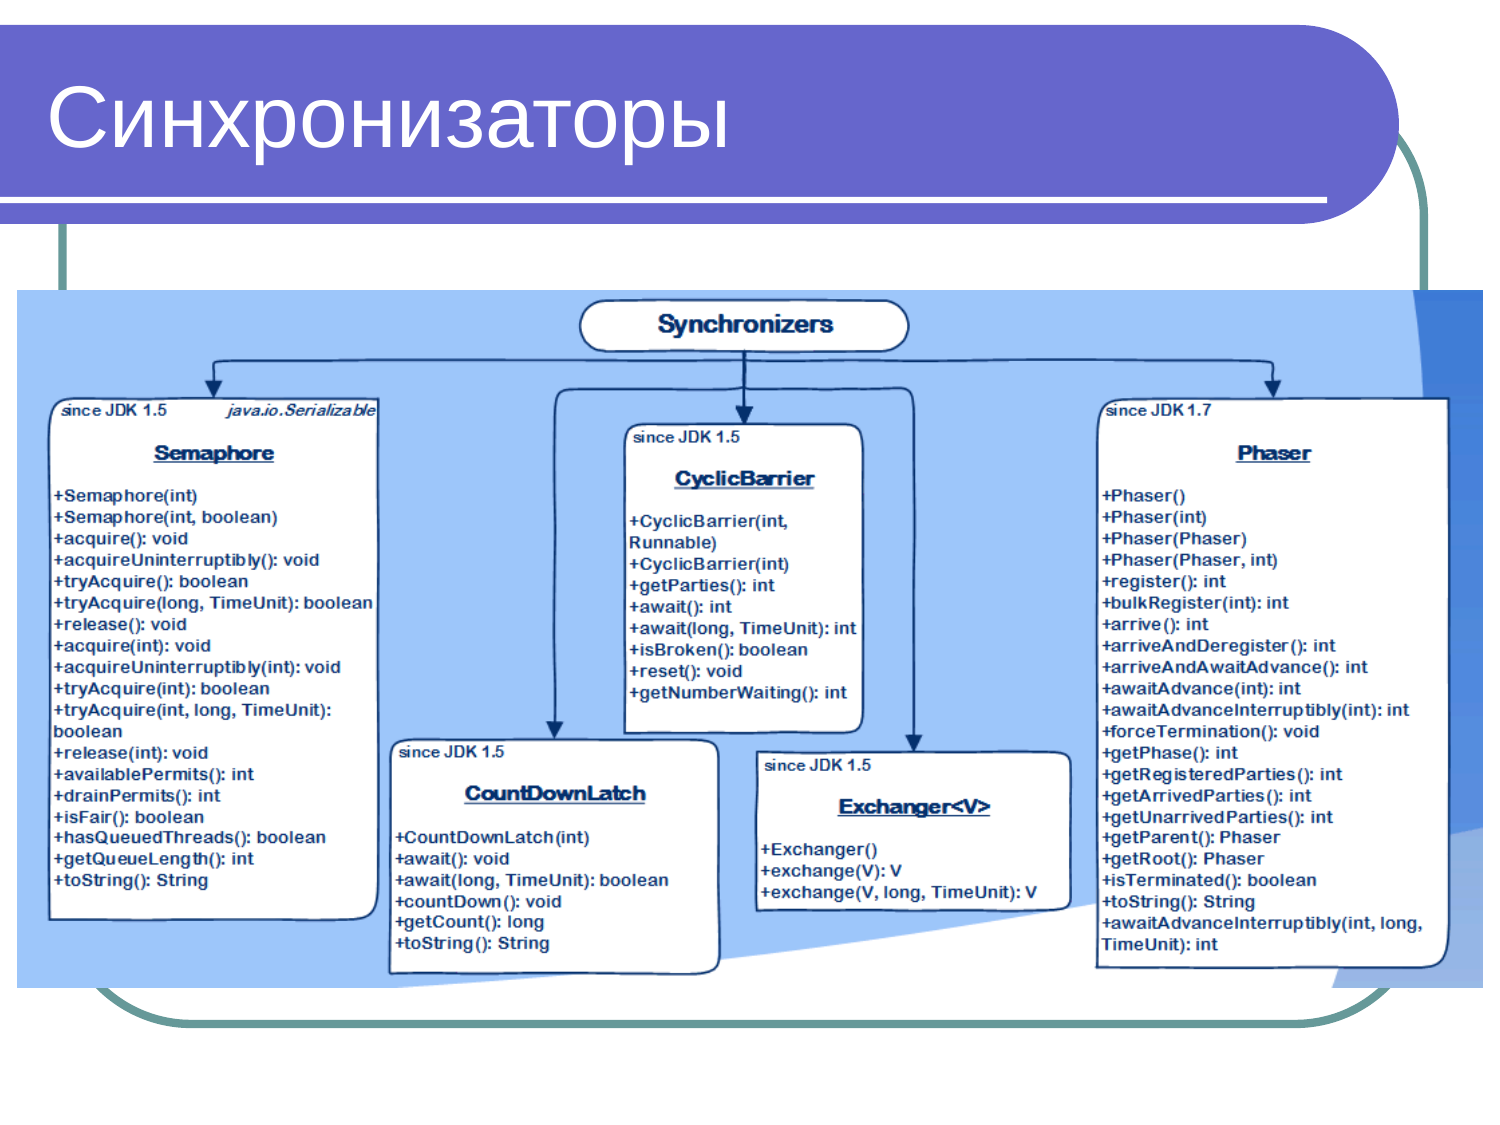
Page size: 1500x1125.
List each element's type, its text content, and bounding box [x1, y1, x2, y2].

title Синхронизаторы [32, 37, 1346, 187]
picture [17, 290, 1483, 988]
